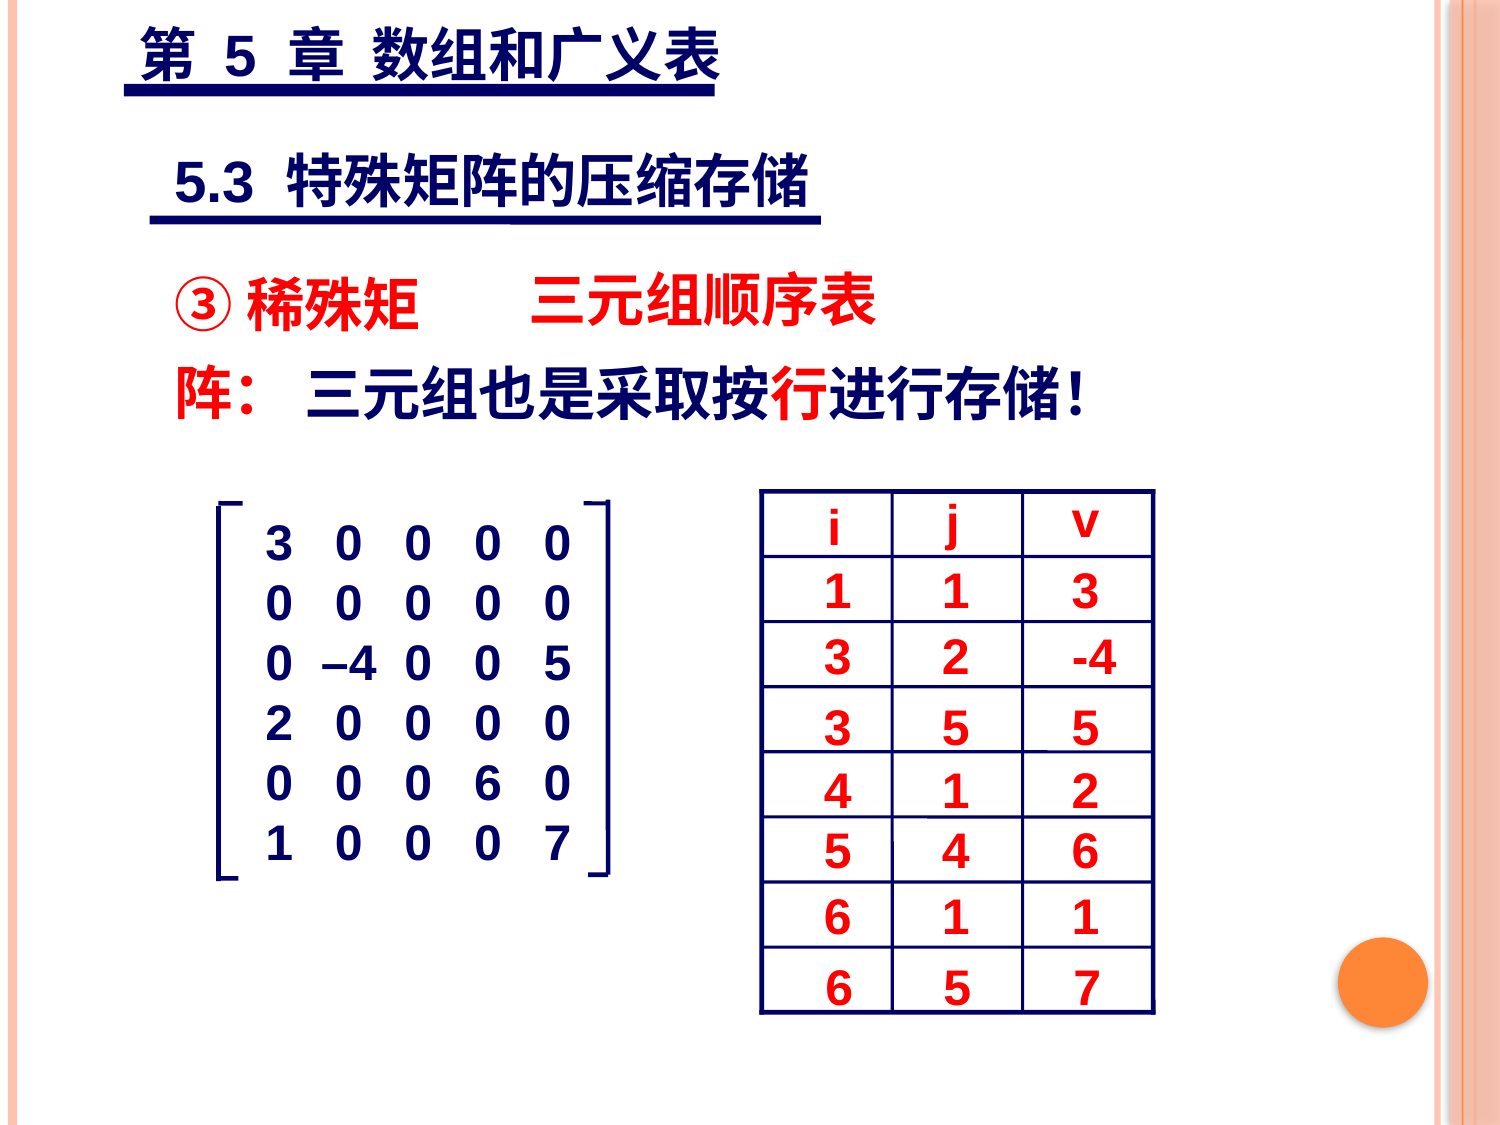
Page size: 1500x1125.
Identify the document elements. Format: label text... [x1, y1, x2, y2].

text_box 三元组顺序表 [513, 255, 1034, 341]
text_box ③稀殊矩阵： [159, 243, 490, 434]
slide_number 16 [1074, 1024, 1425, 1103]
text_box 第 5 章 数组和广义表 [123, 10, 762, 96]
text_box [194, 499, 621, 882]
text_box 三元组也是采取按行进行存储！ [289, 350, 1152, 435]
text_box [761, 479, 1154, 1013]
text_box 5.3 特殊矩阵的压缩存储 [159, 137, 880, 222]
